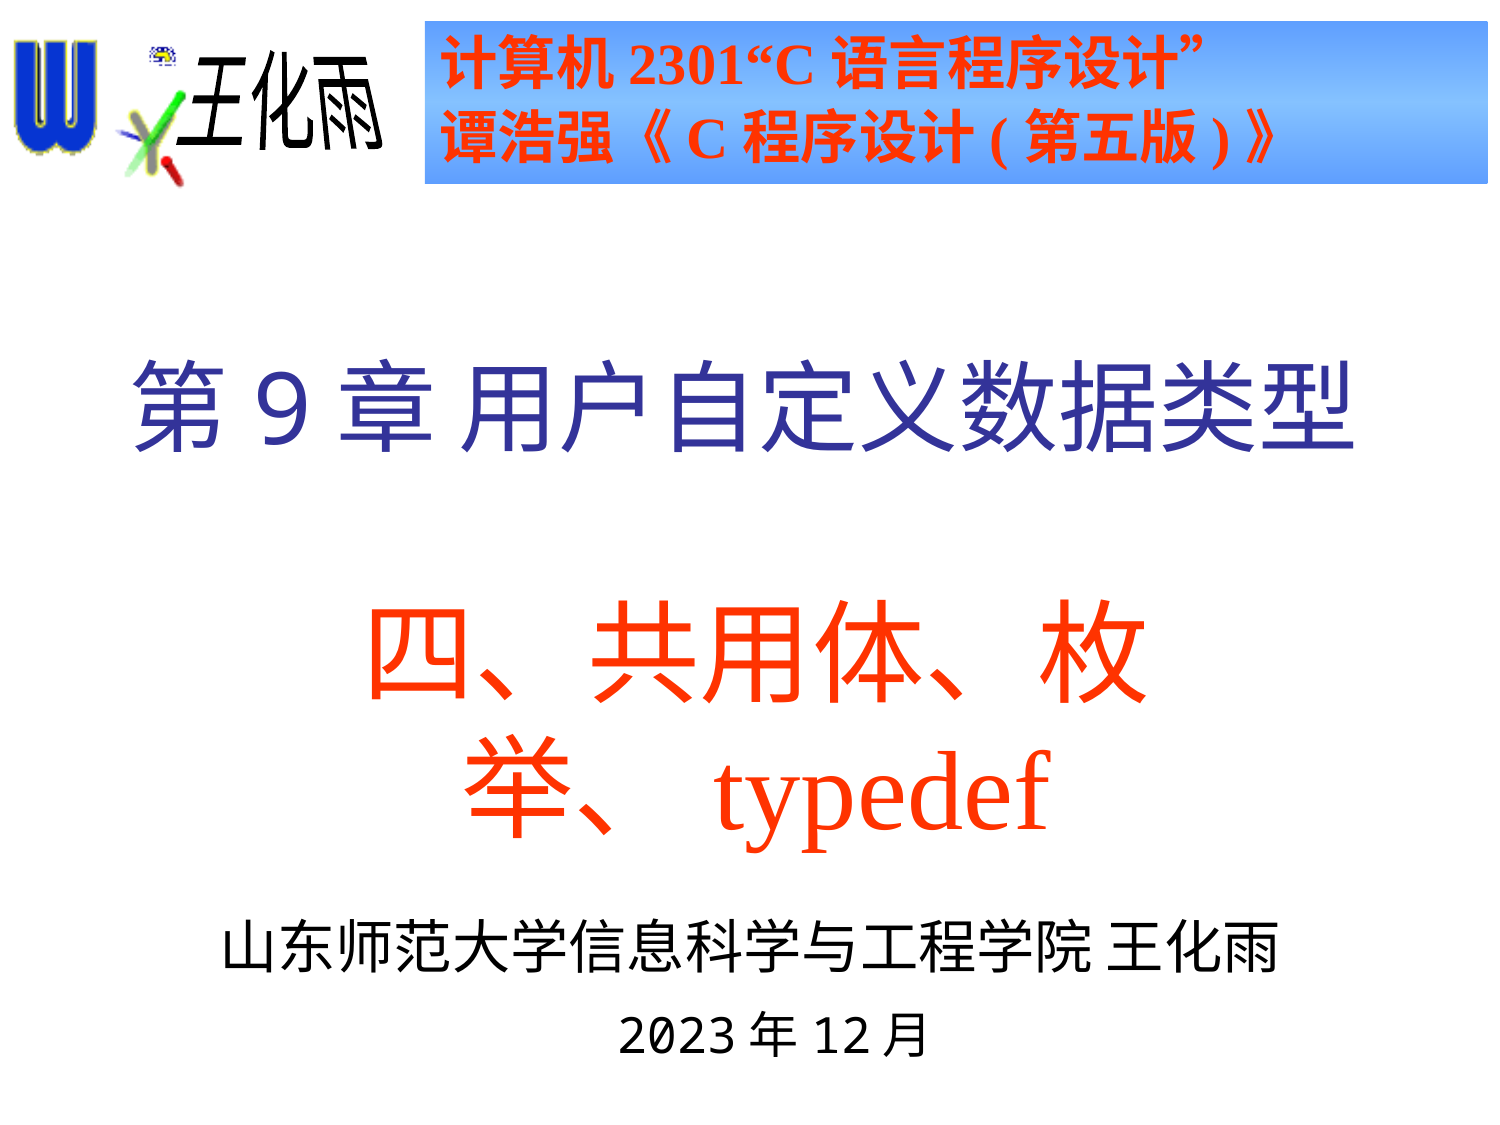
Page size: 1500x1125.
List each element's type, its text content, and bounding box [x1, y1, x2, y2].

text_box 2023年12月 [137, 975, 1413, 1092]
picture [125, 24, 182, 82]
text_box 第9章 用户自定义数据类型 [50, 337, 1438, 473]
text_box 山东师范大学信息科学与工程学院 王化雨 [112, 900, 1388, 992]
picture [112, 87, 188, 200]
text_box 计算机2301“C语言程序设计” 谭浩强《C程序设计(第五版)》 [424, 21, 1488, 184]
picture [12, 12, 100, 188]
text_box 四、共用体、枚举、typedef [62, 574, 1450, 860]
